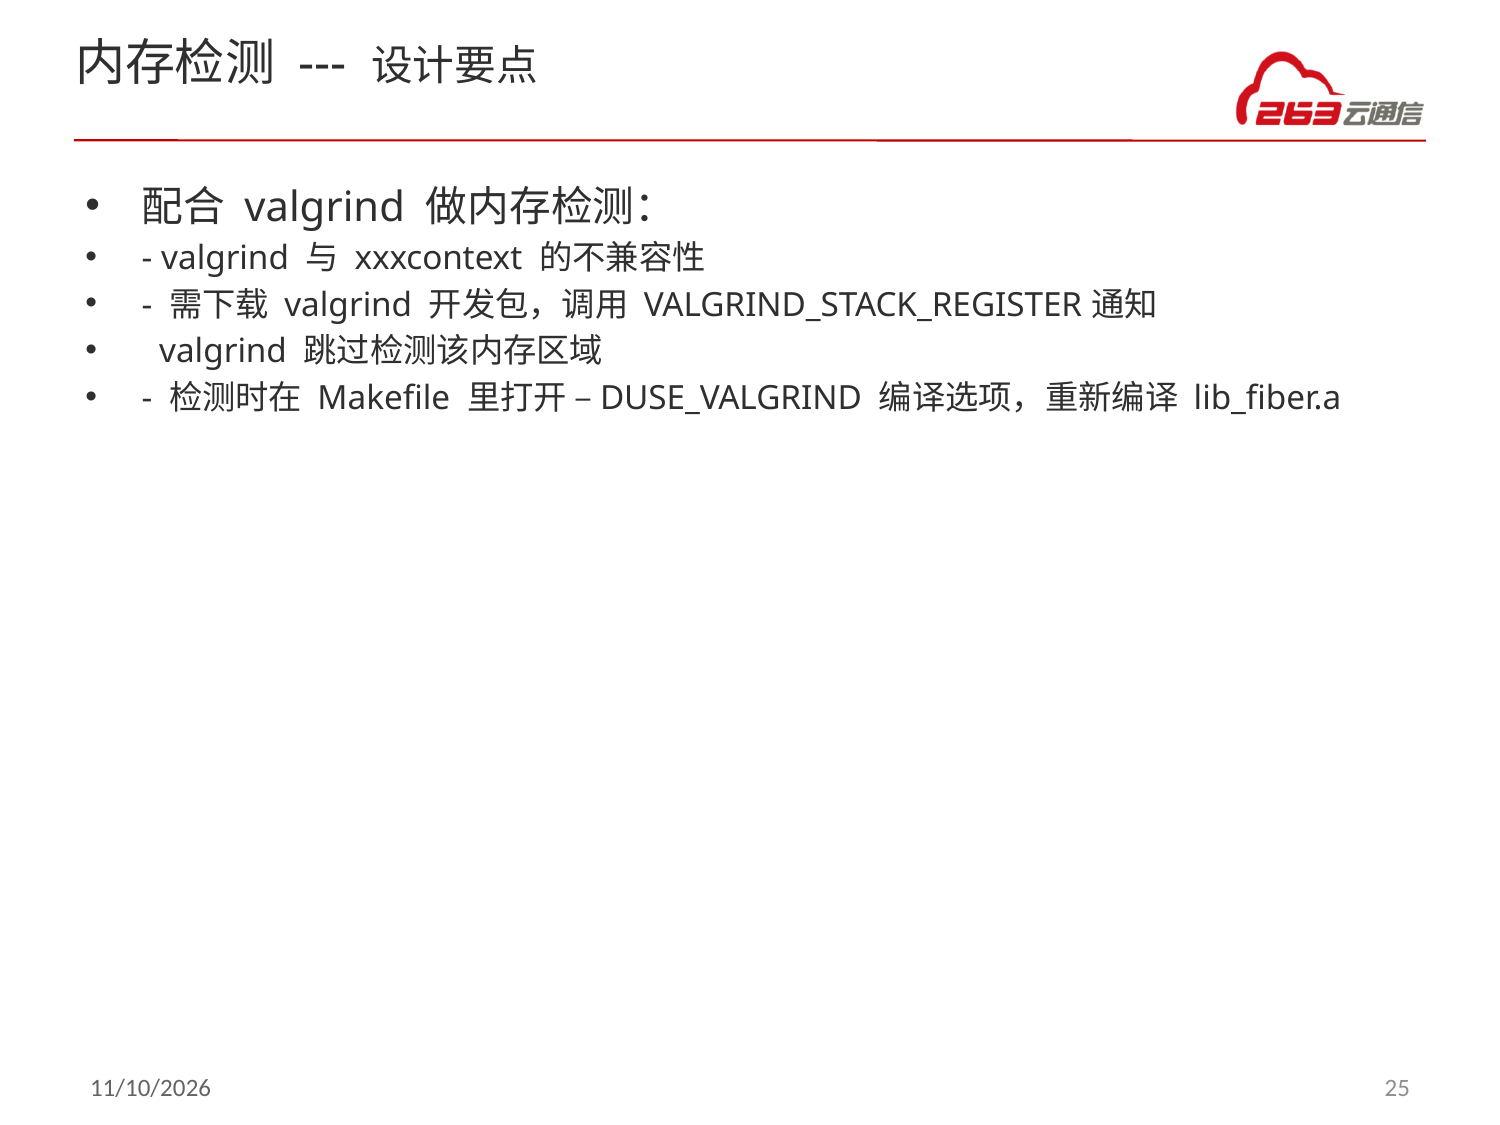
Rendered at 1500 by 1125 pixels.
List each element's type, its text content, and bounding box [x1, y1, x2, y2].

picture [1230, 37, 1430, 141]
list 配合 valgrind 做内存检测： - valgrind 与 xxxcontext 的不兼容性 - 需下载 valgrind 开发包，调用 VALGRIND_STACK_REGISTER通知 valgrind 跳过检测该内存区域 - 检测时在 Makefile 里打开 –DUSE_VALGRIND 编译选项，重新编译 lib_fiber.a [70, 171, 1421, 1016]
title 内存检测 --- 设计要点 [75, 30, 1235, 136]
